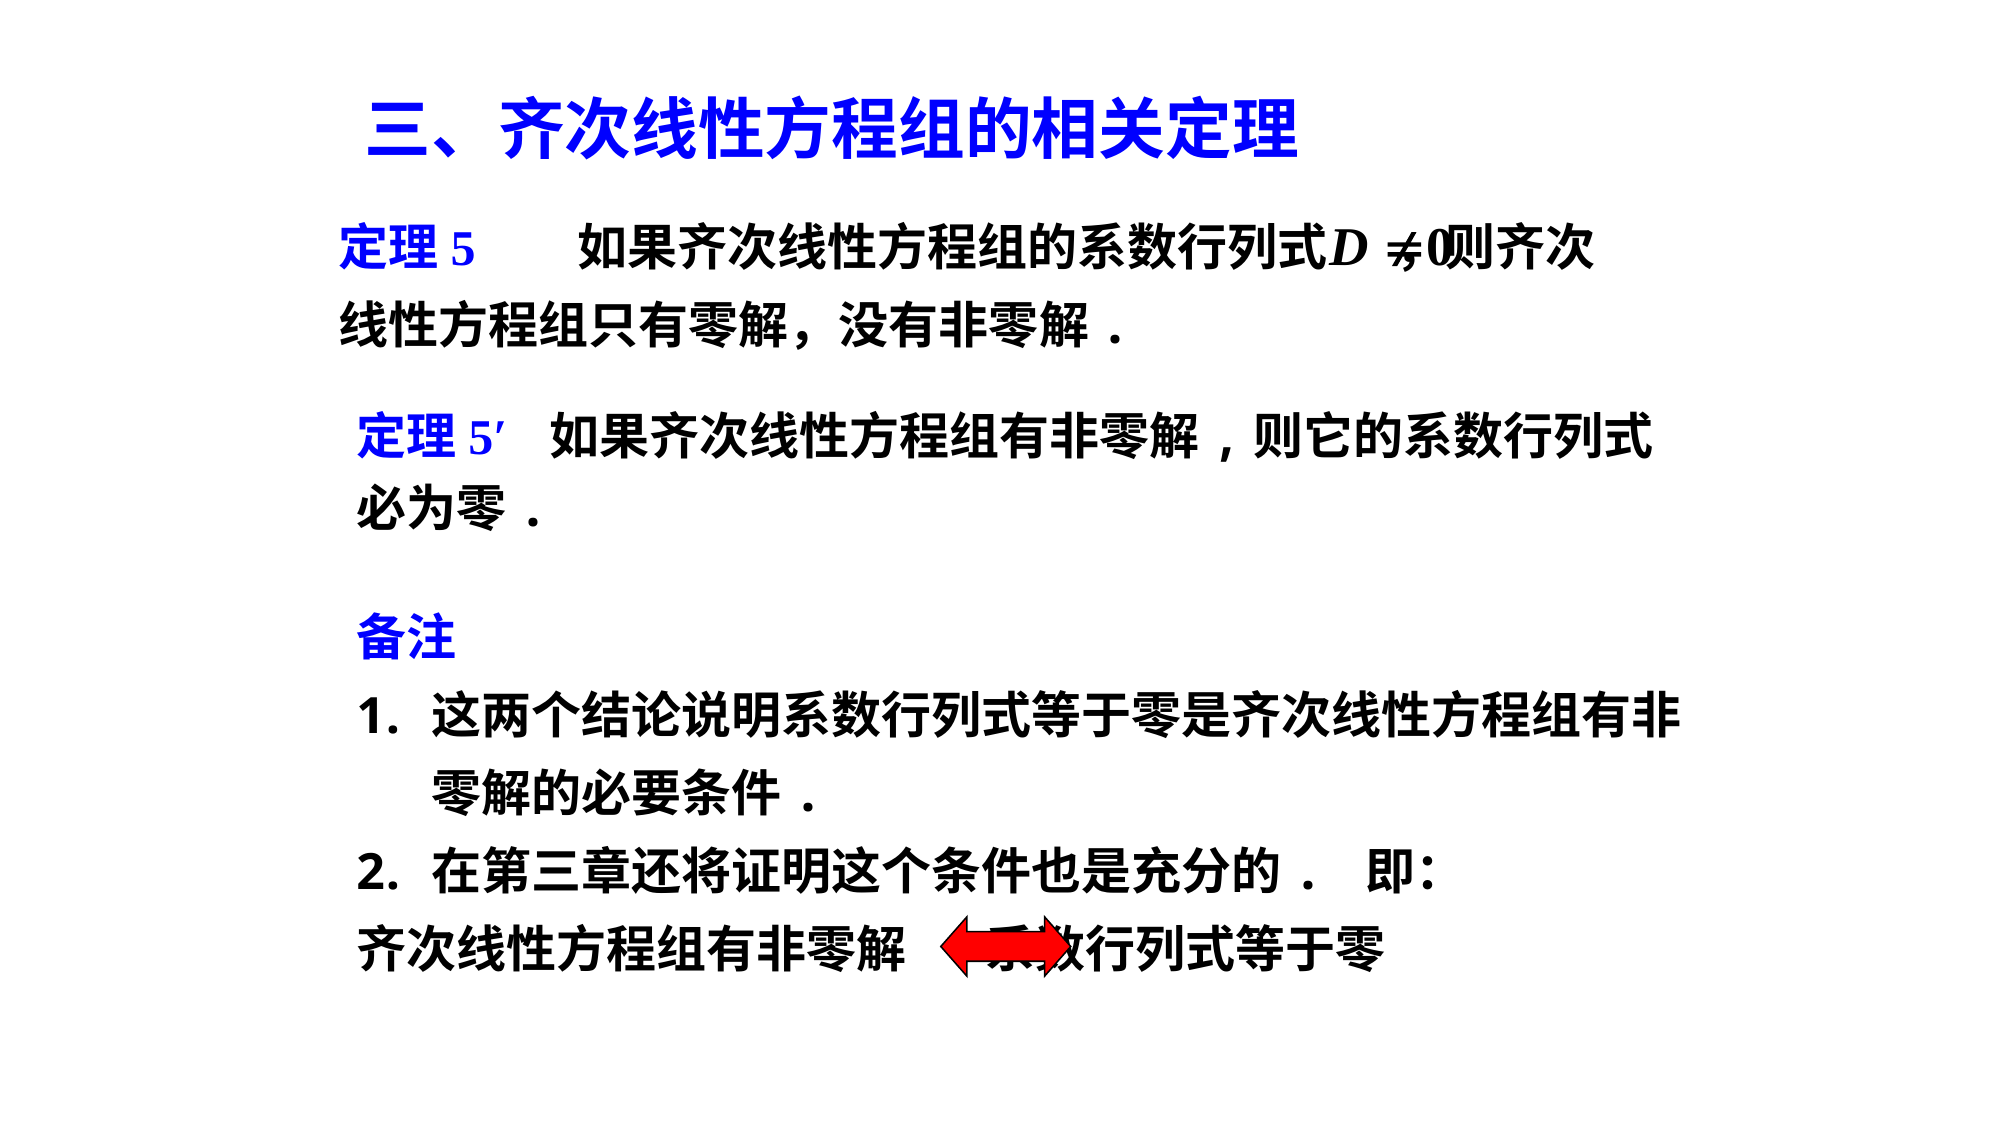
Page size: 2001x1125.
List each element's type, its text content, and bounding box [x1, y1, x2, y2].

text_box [1318, 214, 1461, 280]
text_box 定理5′ 如果齐次线性方程组有非零解,则它的系数行列式必为零. [341, 385, 1700, 545]
text_box [940, 916, 1071, 977]
text_box 定理5 如果齐次线性方程组的系数行列式 ，则齐次 线性方程组只有零解，没有非零解. [323, 208, 1610, 361]
text_box 备注 这两个结论说明系数行列式等于零是齐次线性方程组有非零解的必要条件. 在第三章还将证明这个条件也是充分的. 即： 齐次线性方程组有非零解 系数行列式等于零 [341, 586, 1700, 985]
text_box 三、齐次线性方程组的相关定理 [349, 79, 1314, 175]
